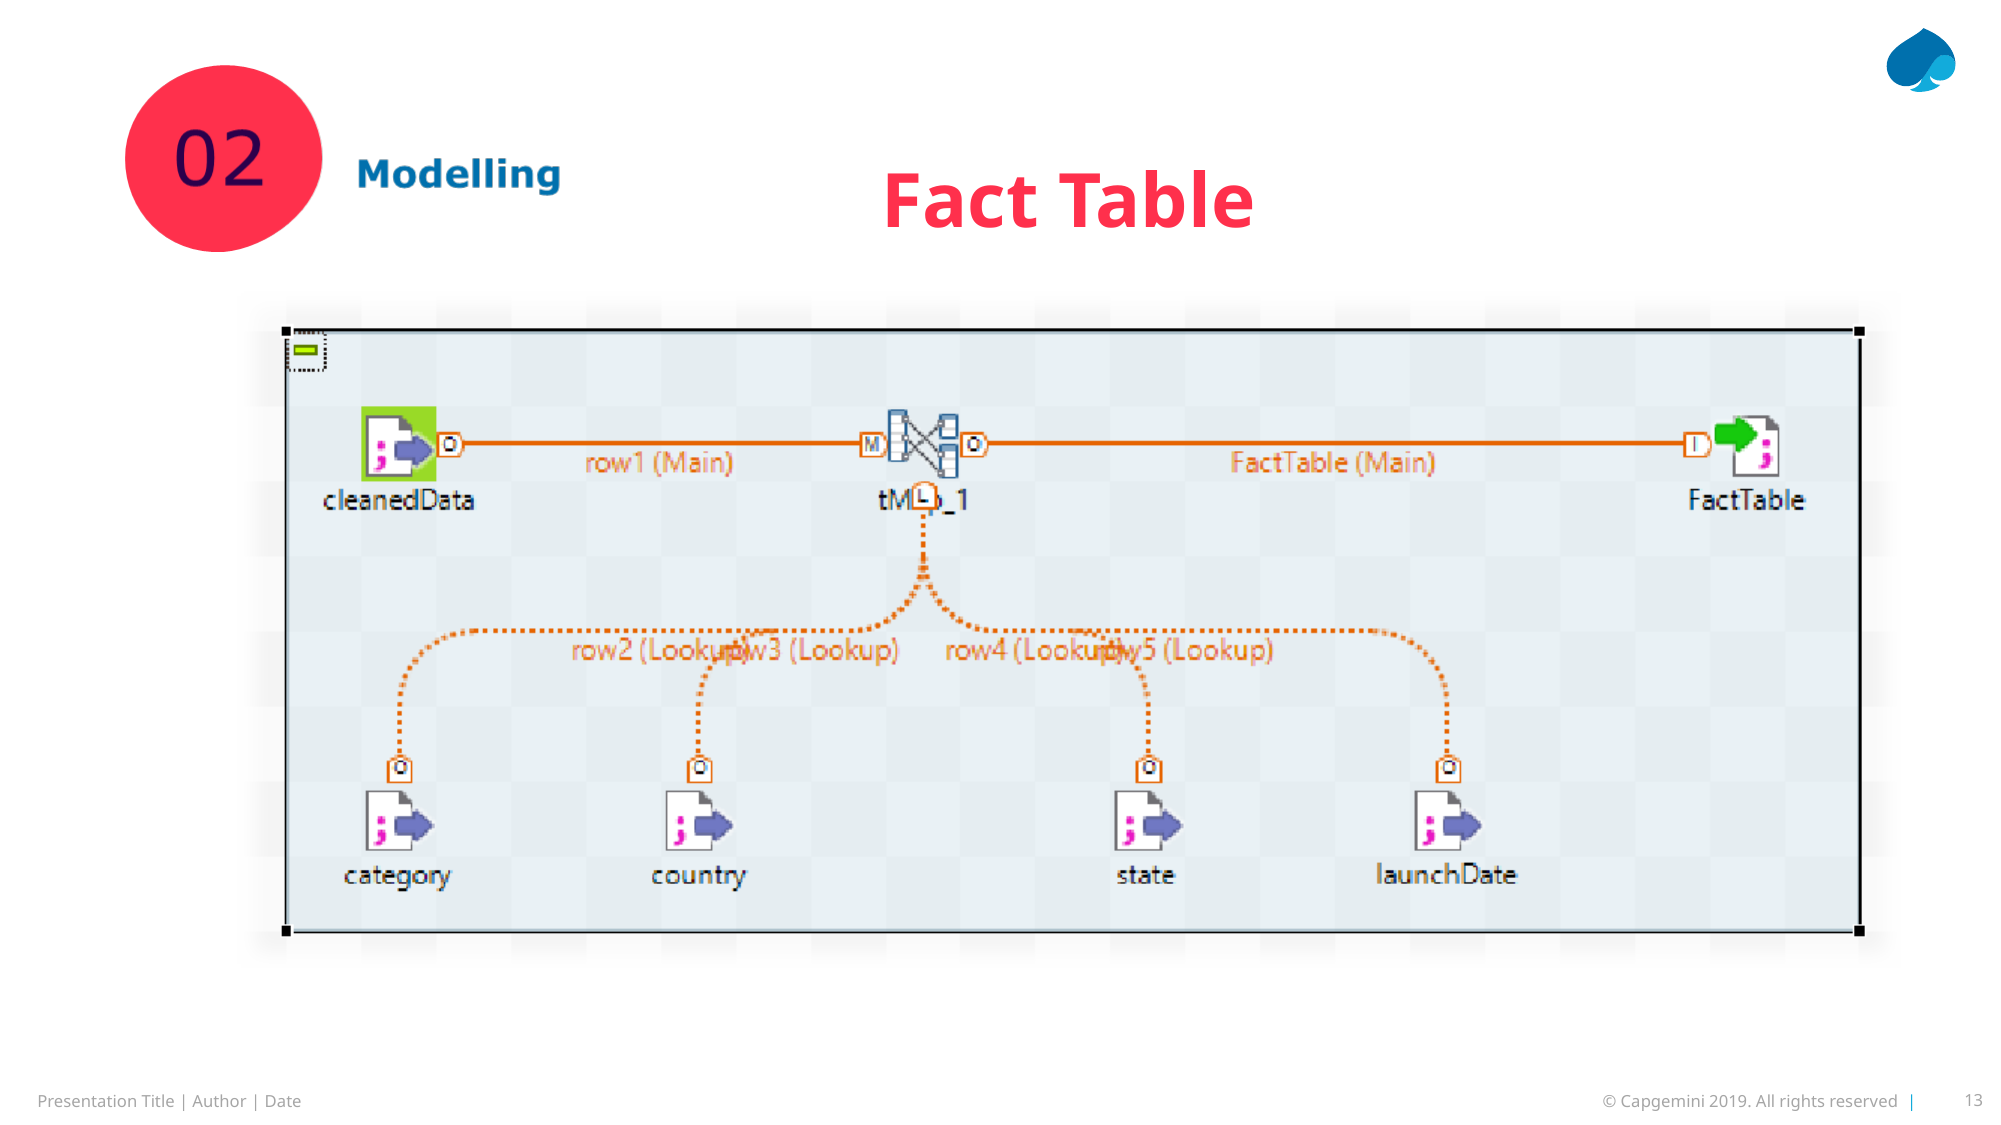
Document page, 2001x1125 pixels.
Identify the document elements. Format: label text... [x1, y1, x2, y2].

picture [124, 65, 1016, 252]
text_box Fact Table [1016, 145, 1272, 251]
picture [237, 291, 1901, 968]
